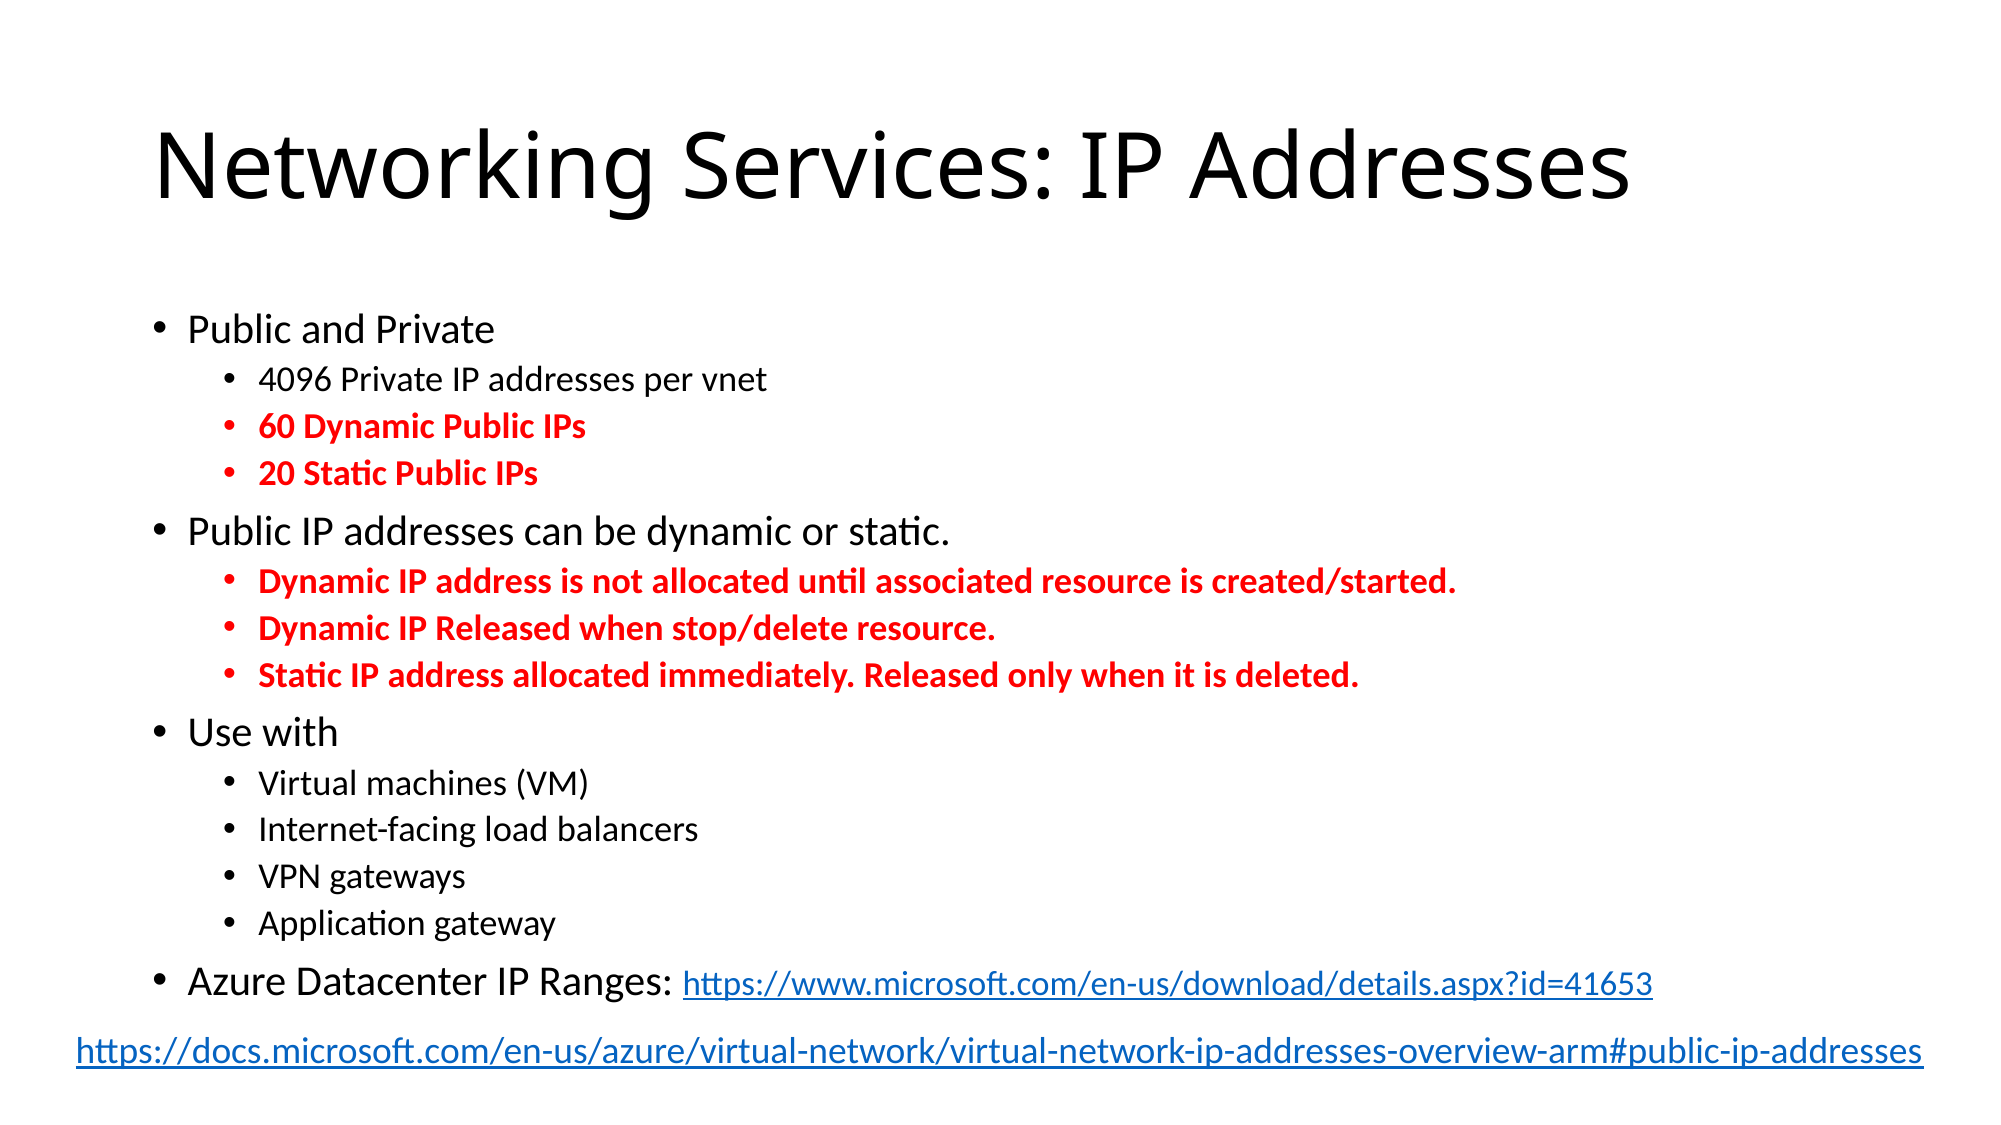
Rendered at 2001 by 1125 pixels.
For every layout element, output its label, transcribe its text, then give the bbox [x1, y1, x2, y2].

text_box https://docs.microsoft.com/en-us/azure/virtual-network/virtual-network-ip-addresses-overview-arm#public-ip-addresses [60, 1018, 1940, 1124]
list Public and Private 4096 Private IP addresses per vnet 60 Dynamic Public IPs 20 Static Public IPs Public IP addresses can be dynamic or static. Dynamic IP address is not allocated until associated resource is created/started. Dynamic IP Released when stop/delete resource. Static IP address allocated immediately. Released only when it is deleted. Use with Virtual machines (VM) Internet-facing load balancers VPN gateways Application gateway Azure Datacenter IP Ranges: https://www.microsoft.com/en-us/download/details.aspx?id=41653 [137, 299, 1863, 1014]
title Networking Services: IP Addresses [137, 59, 1863, 278]
